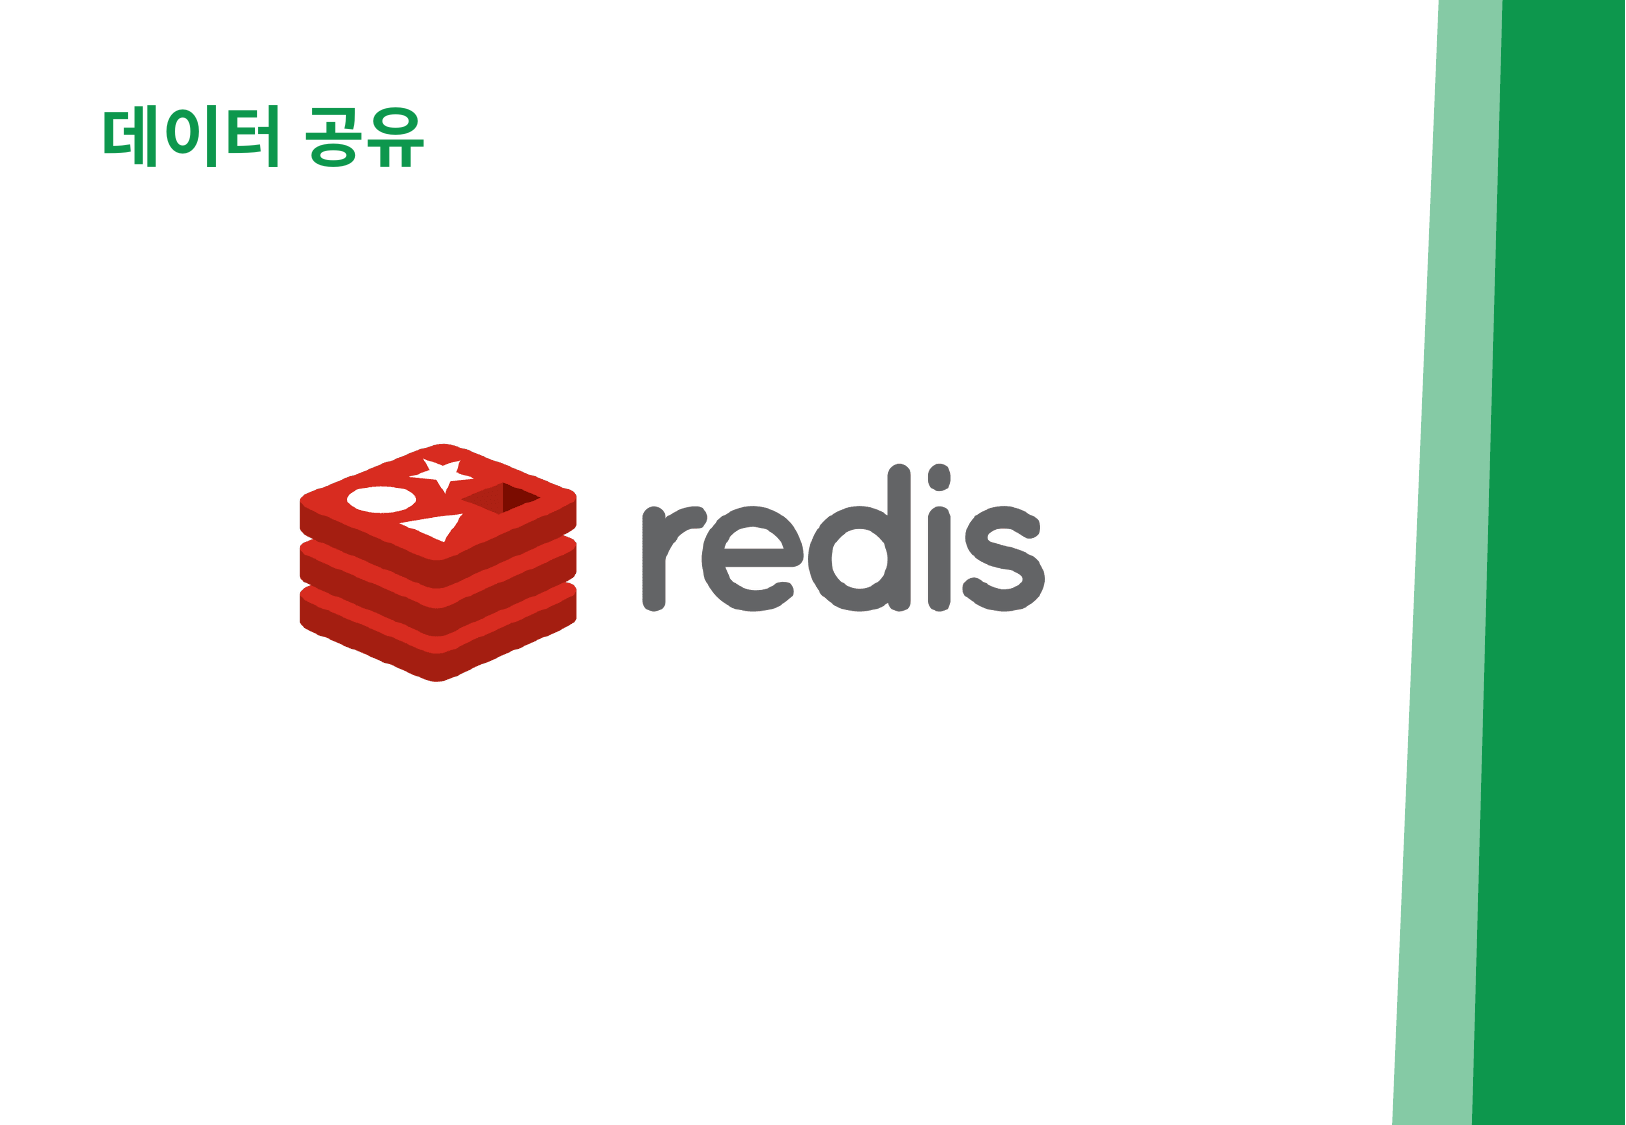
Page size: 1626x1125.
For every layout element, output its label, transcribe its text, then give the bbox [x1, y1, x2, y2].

picture [291, 435, 1052, 690]
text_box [1392, 0, 1625, 1125]
text_box 데이터 공유 [85, 87, 442, 183]
